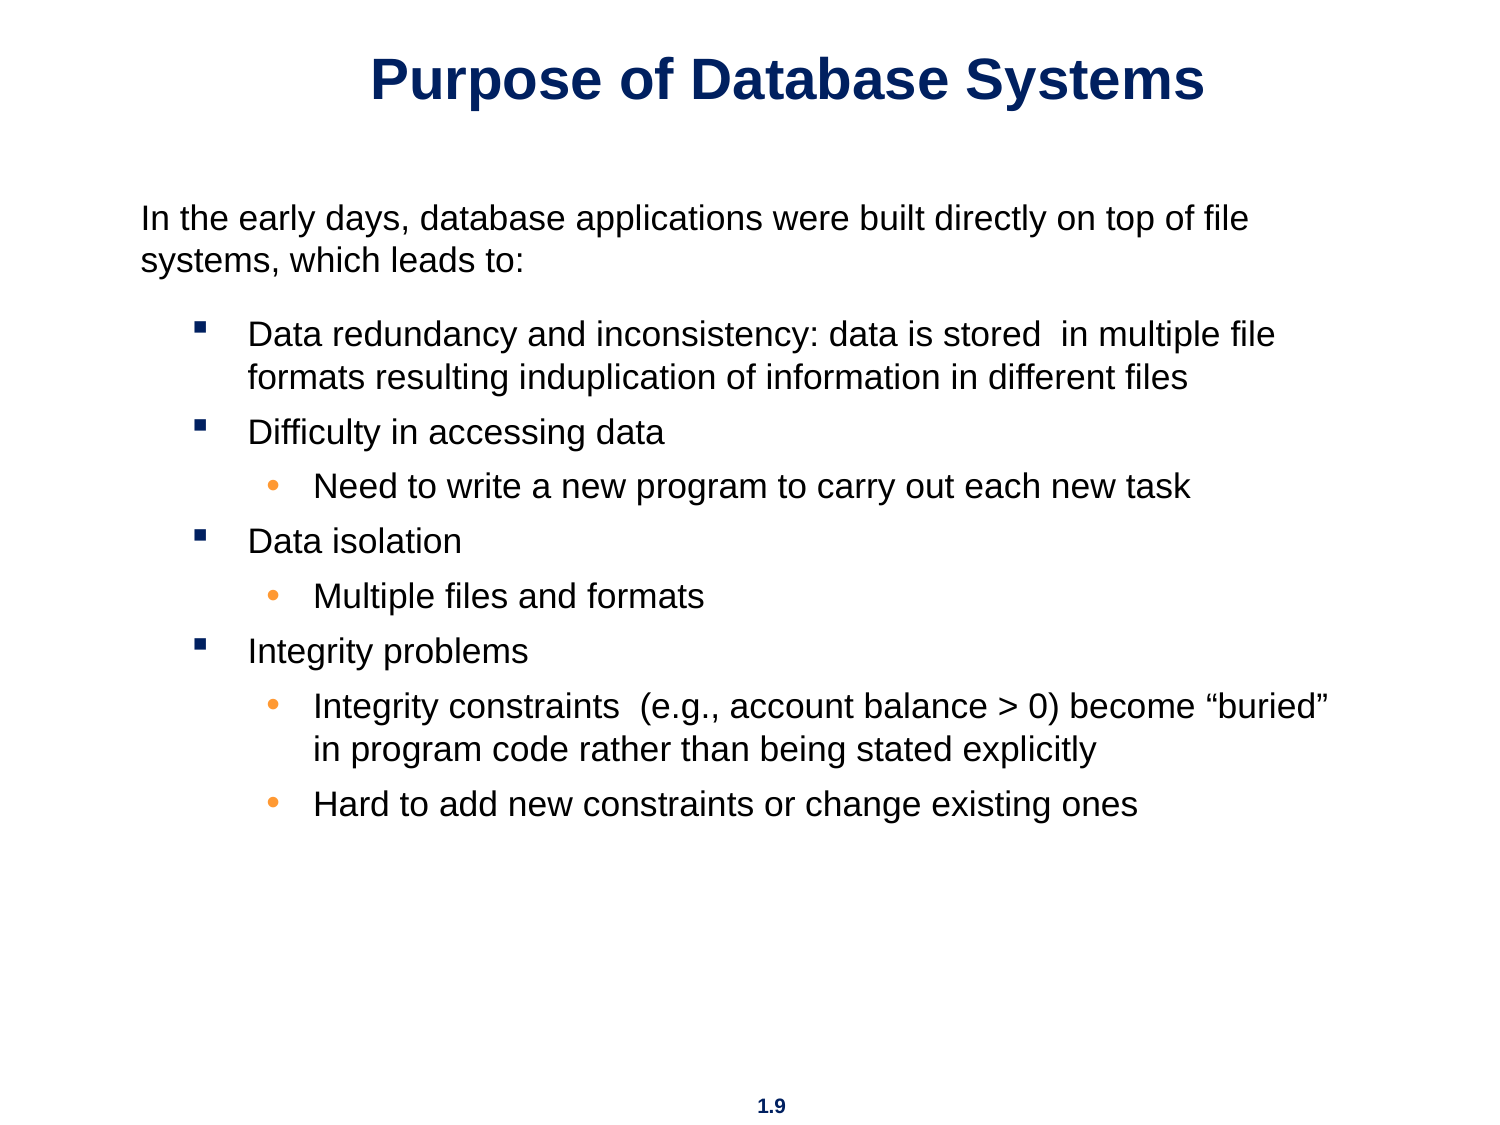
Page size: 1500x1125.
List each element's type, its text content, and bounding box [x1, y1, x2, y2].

title Purpose of Database Systems [125, 18, 1452, 120]
list Data redundancy and inconsistency: data is stored in multiple file formats resulting induplication of information in different files Difficulty in accessing data Need to write a new program to carry out each new task Data isolation Multiple files and formats Integrity problems Integrity constraints (e.g., account balance > 0) become “buried” in program code rather than being stated explicitly Hard to add new constraints or change existing ones [176, 303, 1377, 958]
text_box In the early days, database applications were built directly on top of file systems, which leads to: [125, 187, 1377, 288]
